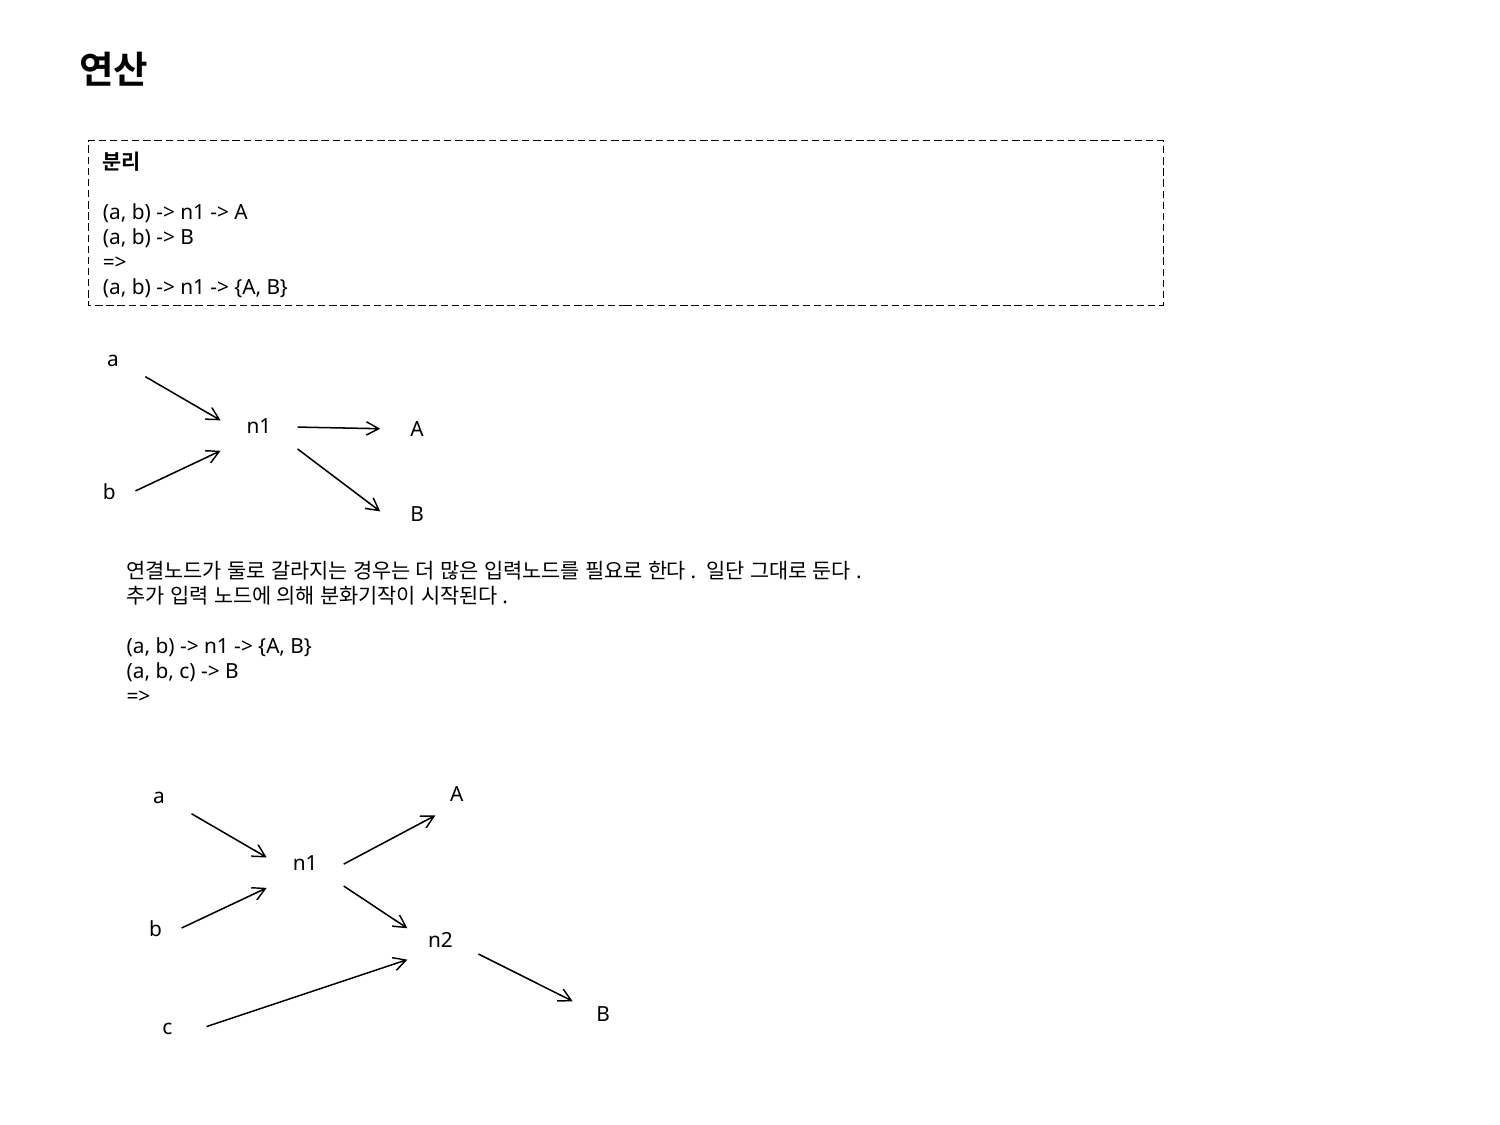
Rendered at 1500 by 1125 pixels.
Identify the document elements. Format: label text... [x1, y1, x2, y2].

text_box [206, 959, 408, 1027]
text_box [343, 885, 408, 929]
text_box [297, 448, 381, 512]
text_box 연결노드가 둘로 갈라지는 경우는 더 많은 입력노드를 필요로 한다. 일단 그대로 둔다. 추가 입력 노드에 의해 분화기작이 시작된다. (a, b) -> n1 -> {A, B} (a, b, c) -> B => [111, 550, 1187, 716]
text_box B [395, 493, 485, 533]
text_box n1 [231, 405, 296, 446]
text_box a [138, 775, 186, 815]
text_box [478, 953, 573, 1002]
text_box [297, 426, 381, 430]
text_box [191, 813, 267, 858]
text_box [145, 376, 221, 421]
text_box 분리 (a, b) -> n1 -> A (a, b) -> B => (a, b) -> n1 -> {A, B} [88, 140, 1164, 306]
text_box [343, 815, 436, 865]
text_box c [147, 1006, 195, 1047]
text_box n1 [278, 842, 342, 883]
text_box 연산 [64, 38, 526, 98]
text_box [135, 450, 221, 492]
text_box A [395, 408, 485, 449]
text_box b [134, 908, 182, 948]
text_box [181, 887, 267, 929]
text_box n2 [413, 918, 502, 959]
text_box A [435, 773, 524, 814]
text_box b [88, 471, 136, 511]
text_box B [581, 993, 670, 1033]
text_box a [92, 338, 140, 378]
